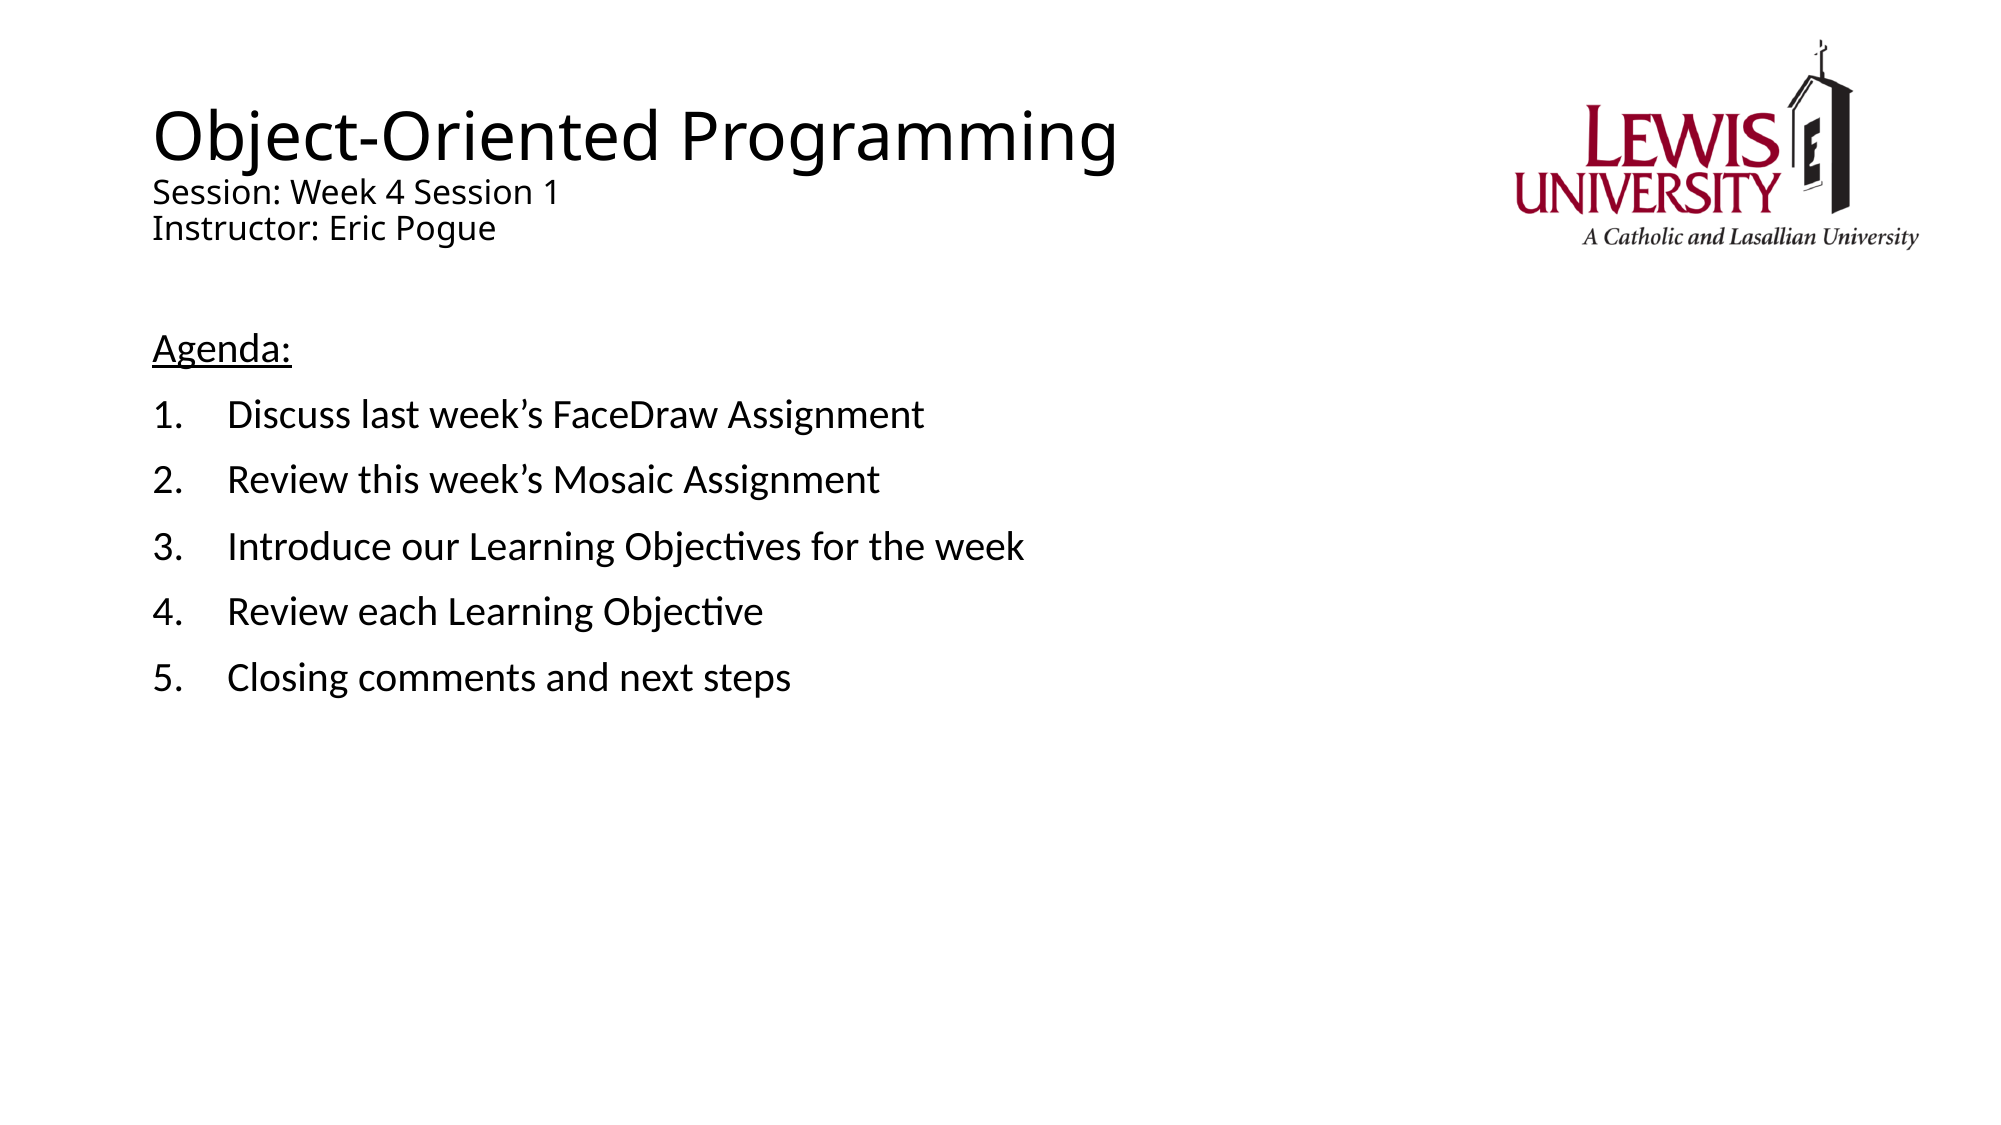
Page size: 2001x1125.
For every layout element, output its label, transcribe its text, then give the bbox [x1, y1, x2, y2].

title Object-Oriented Programming Session: Week 4 Session 1 Instructor: Eric Pogue [137, 59, 1141, 291]
list Agenda: Discuss last week’s FaceDraw Assignment Review this week’s Mosaic Assignment Introduce our Learning Objectives for the week Review each Learning Objective Closing comments and next steps [137, 318, 1896, 1069]
picture [1488, 29, 1925, 255]
